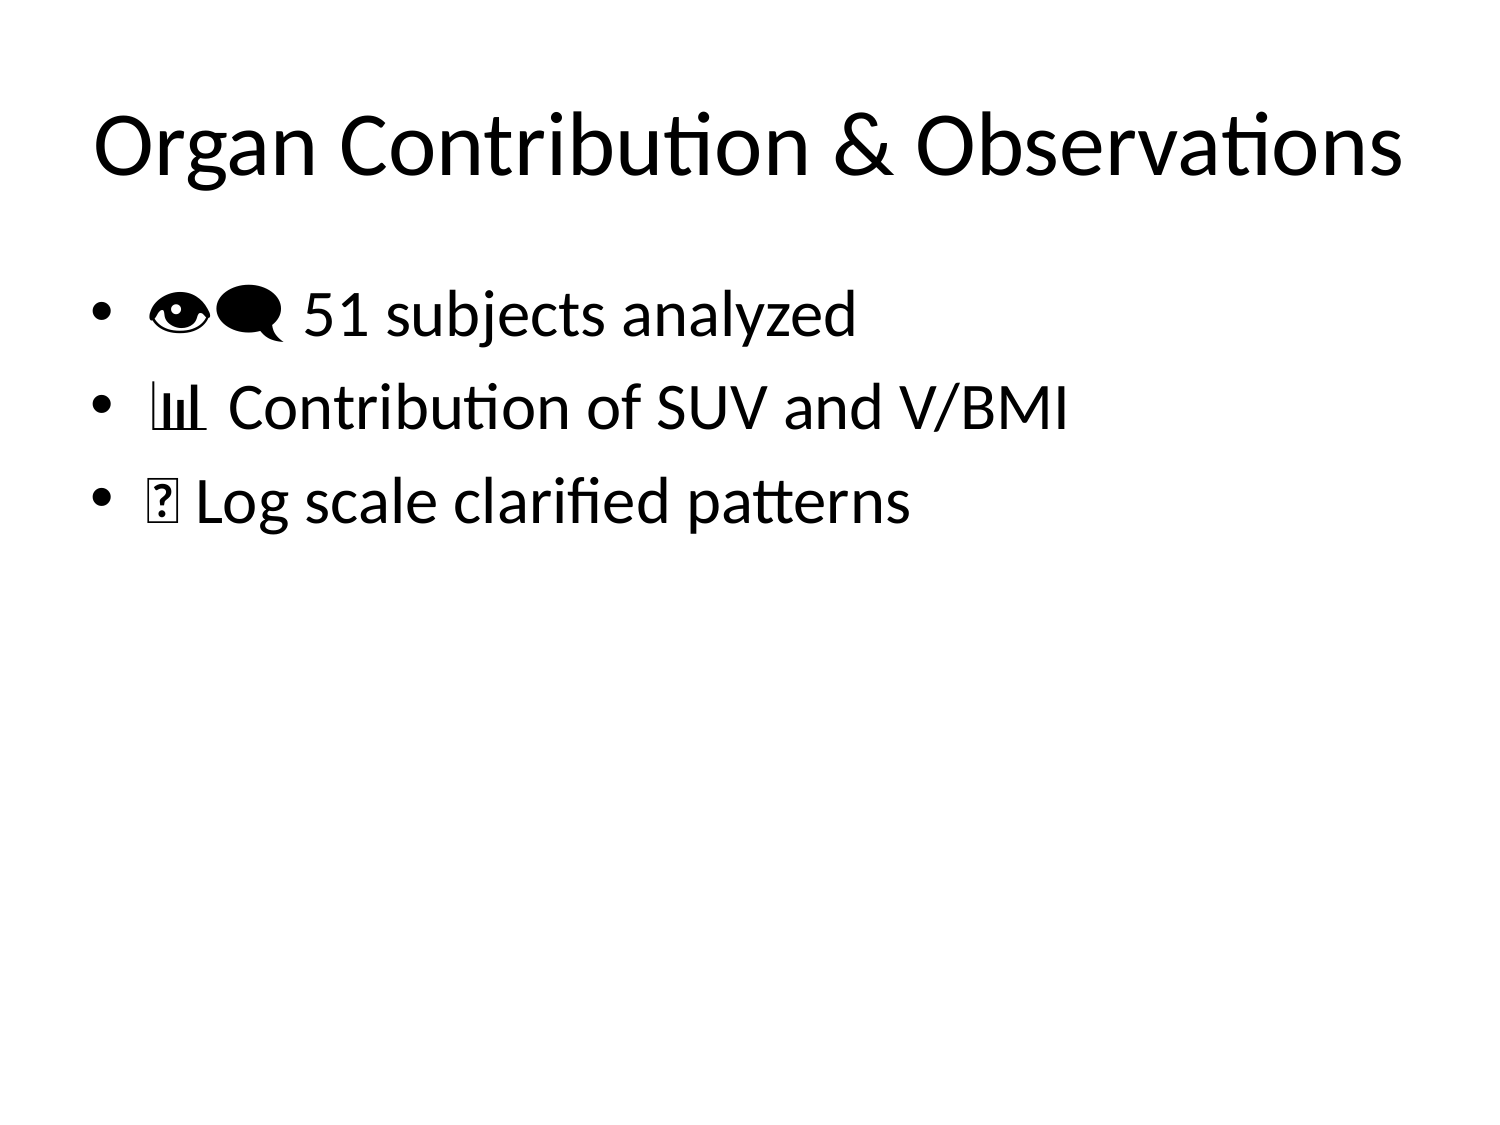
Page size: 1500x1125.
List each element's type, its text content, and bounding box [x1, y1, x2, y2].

list 👁️‍🗨️ 51 subjects analyzed 📊 Contribution of SUV and V/BMI 🔁 Log scale clarified patterns [75, 262, 1425, 1005]
title Organ Contribution & Observations [75, 45, 1425, 233]
